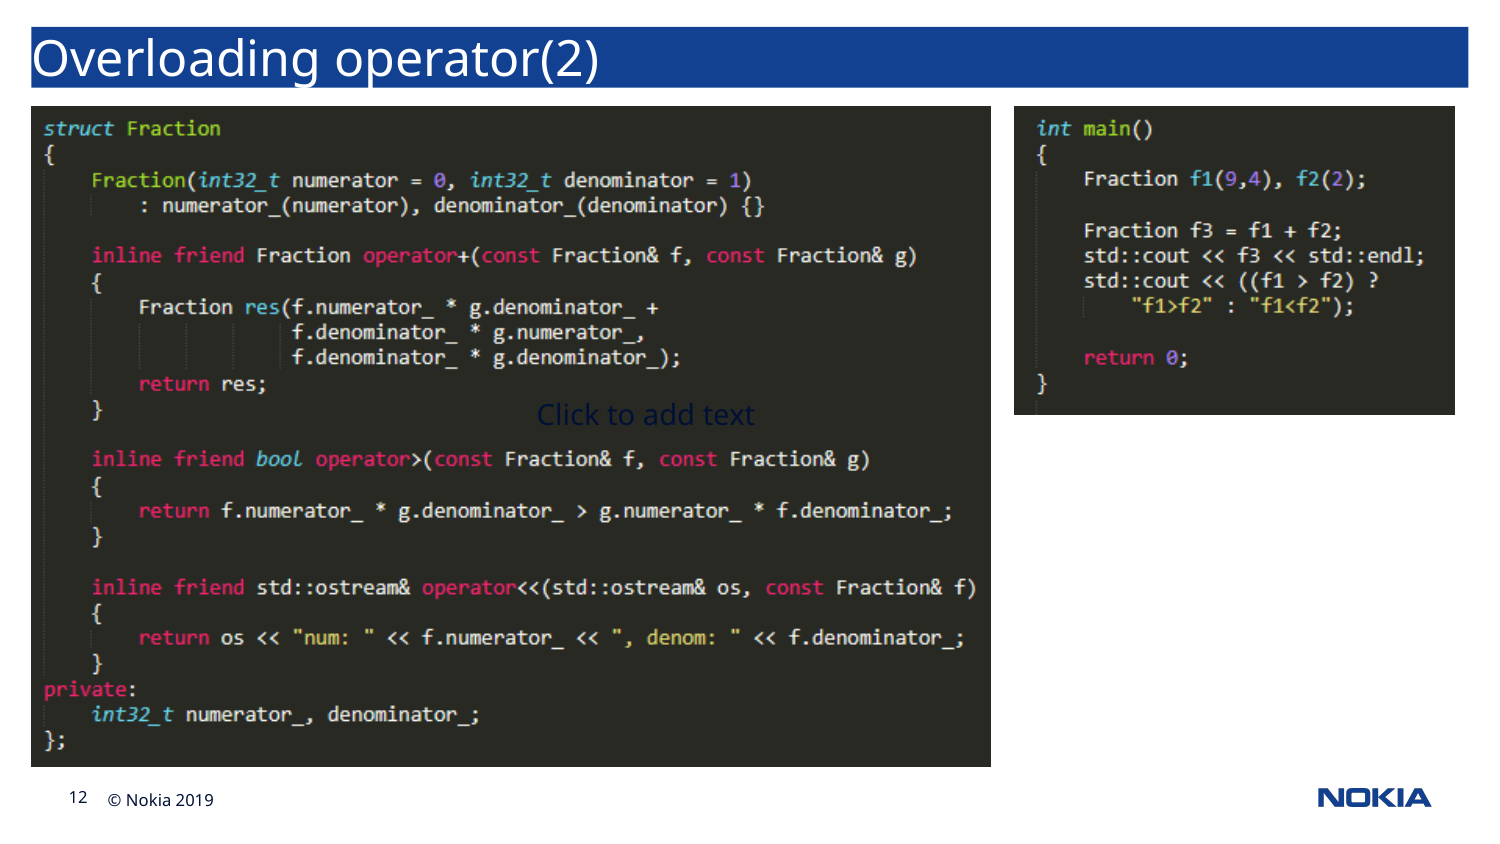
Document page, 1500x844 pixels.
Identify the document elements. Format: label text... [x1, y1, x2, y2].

picture [31, 106, 991, 767]
picture [1318, 788, 1432, 807]
text_box Overloading operator(2) [31, 26, 1469, 88]
picture [1013, 106, 1455, 415]
